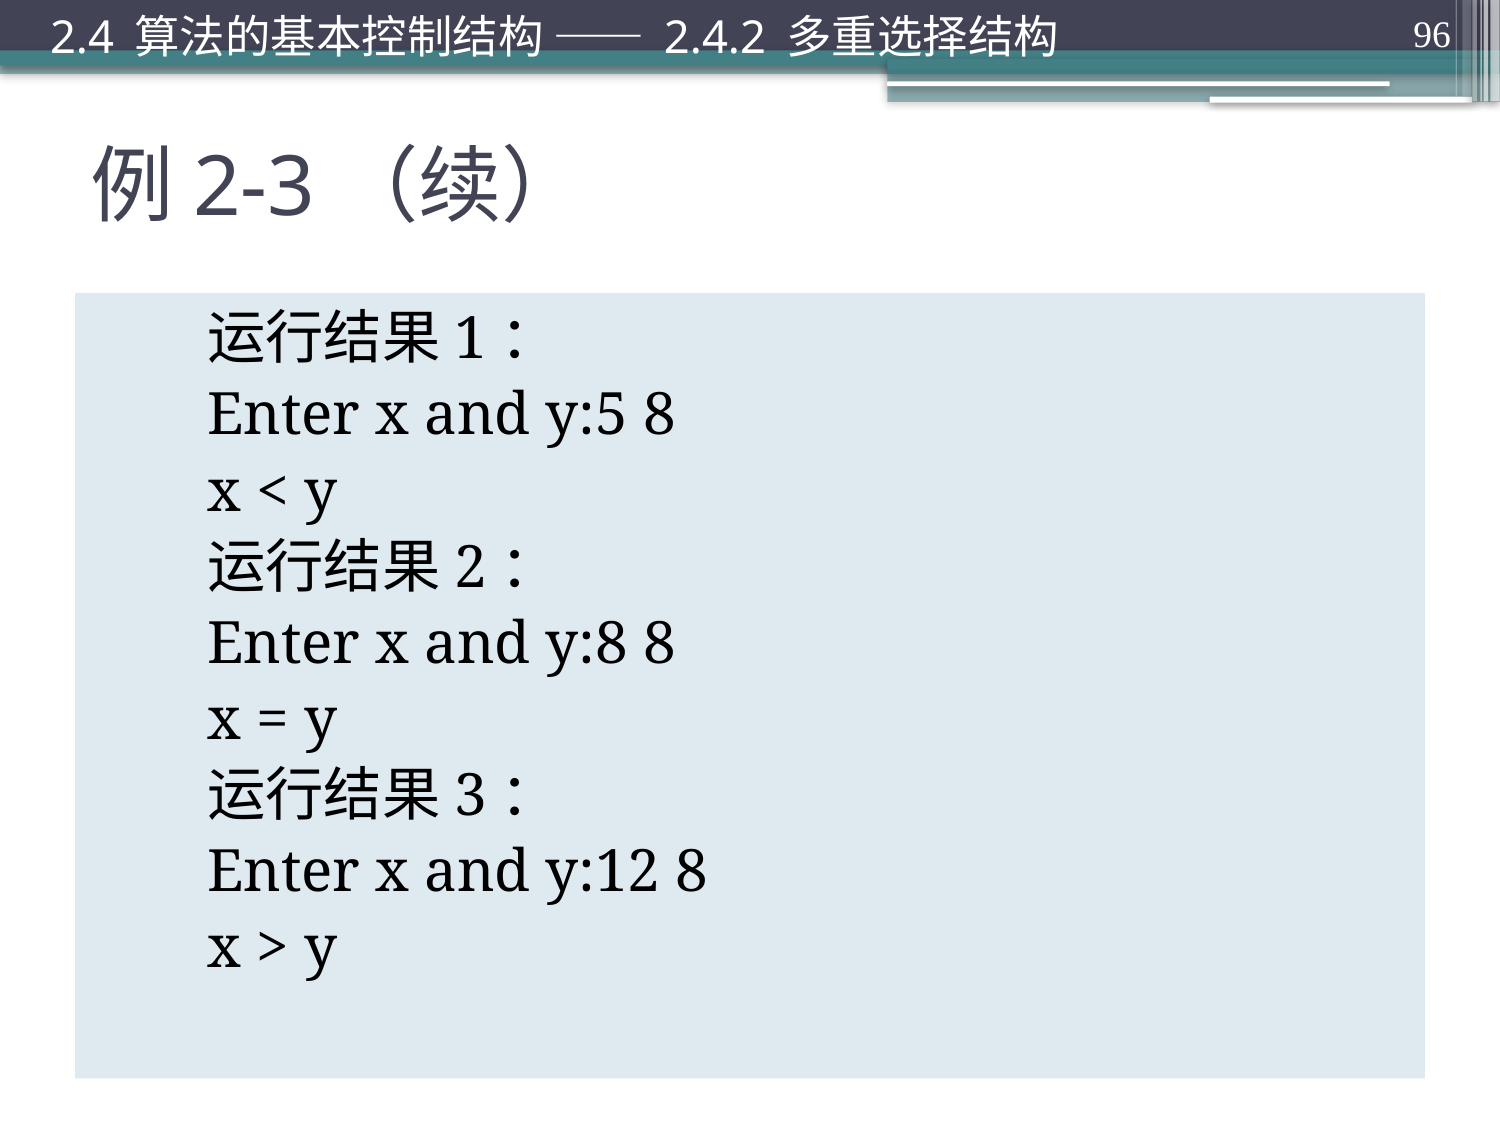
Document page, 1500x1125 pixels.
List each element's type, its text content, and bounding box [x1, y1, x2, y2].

list 运行结果1： Enter x and y:5 8 x < y 运行结果2： Enter x and y:8 8 x = y 运行结果3： Enter x and y:12 8 x > y [75, 292, 1425, 1079]
text_box 2.4 算法的基本控制结构 —— 2.4.2 多重选择结构 [35, 0, 1360, 71]
title 例2-3（续） [75, 94, 1425, 270]
slide_number 96 [1360, 2, 1466, 63]
